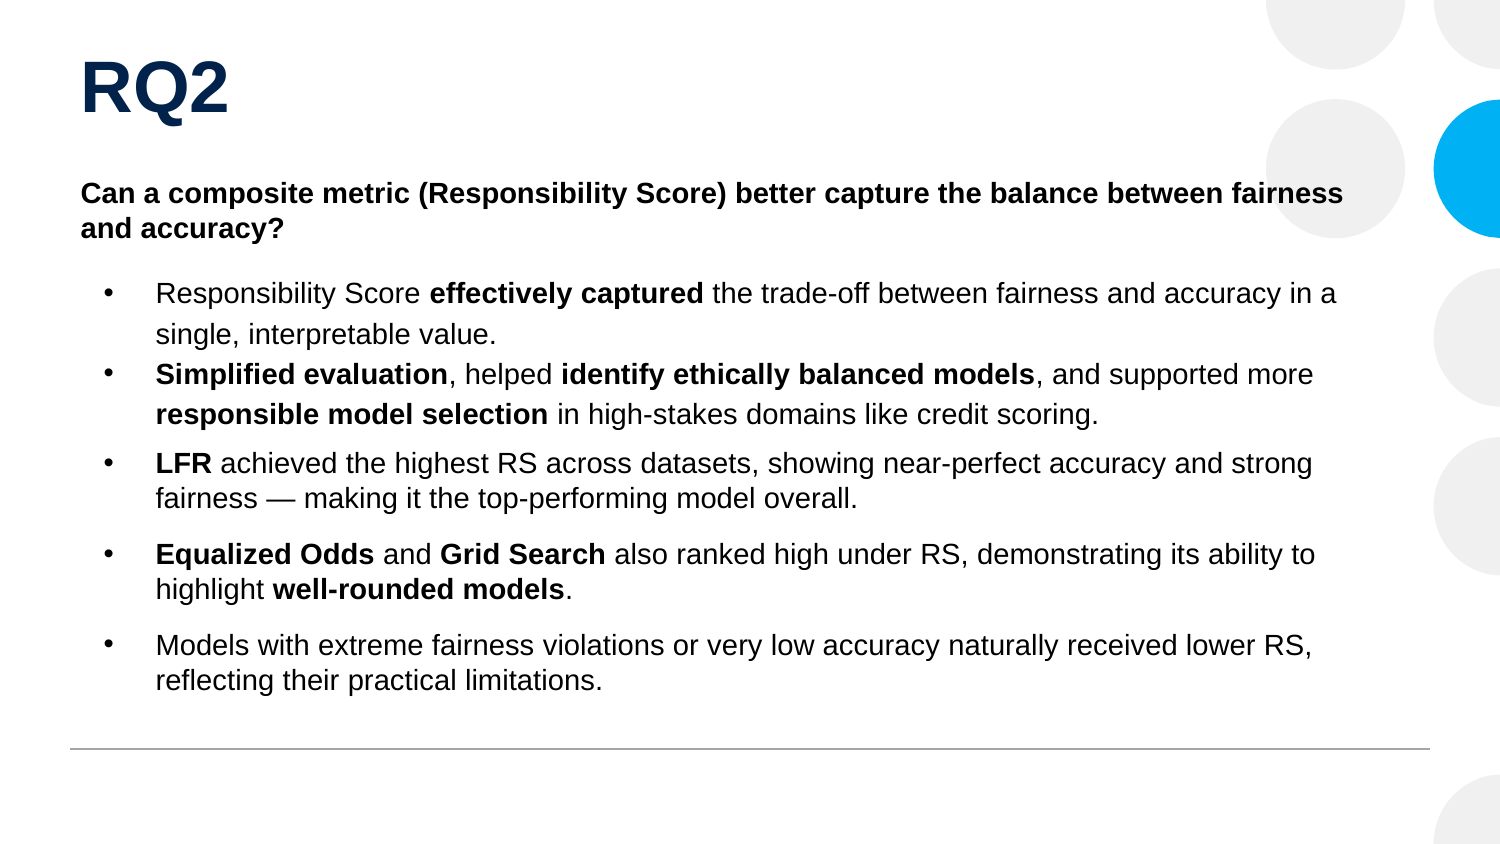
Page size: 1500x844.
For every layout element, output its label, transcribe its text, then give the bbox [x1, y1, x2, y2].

list Can a composite metric (Responsibility Score) better capture the balance between fairness and accuracy? Responsibility Score effectively captured the trade-off between fairness and accuracy in a single, interpretable value. Simplified evaluation, helped identify ethically balanced models, and supported more responsible model selection in high-stakes domains like credit scoring. LFR achieved the highest RS across datasets, showing near-perfect accuracy and strong fairness — making it the top-performing model overall. Equalized Odds and Grid Search also ranked high under RS, demonstrating its ability to highlight well-rounded models. Models with extreme fairness violations or very low accuracy naturally received lower RS, reflecting their practical limitations. [69, 169, 1408, 675]
title RQ2 [69, 33, 1379, 152]
